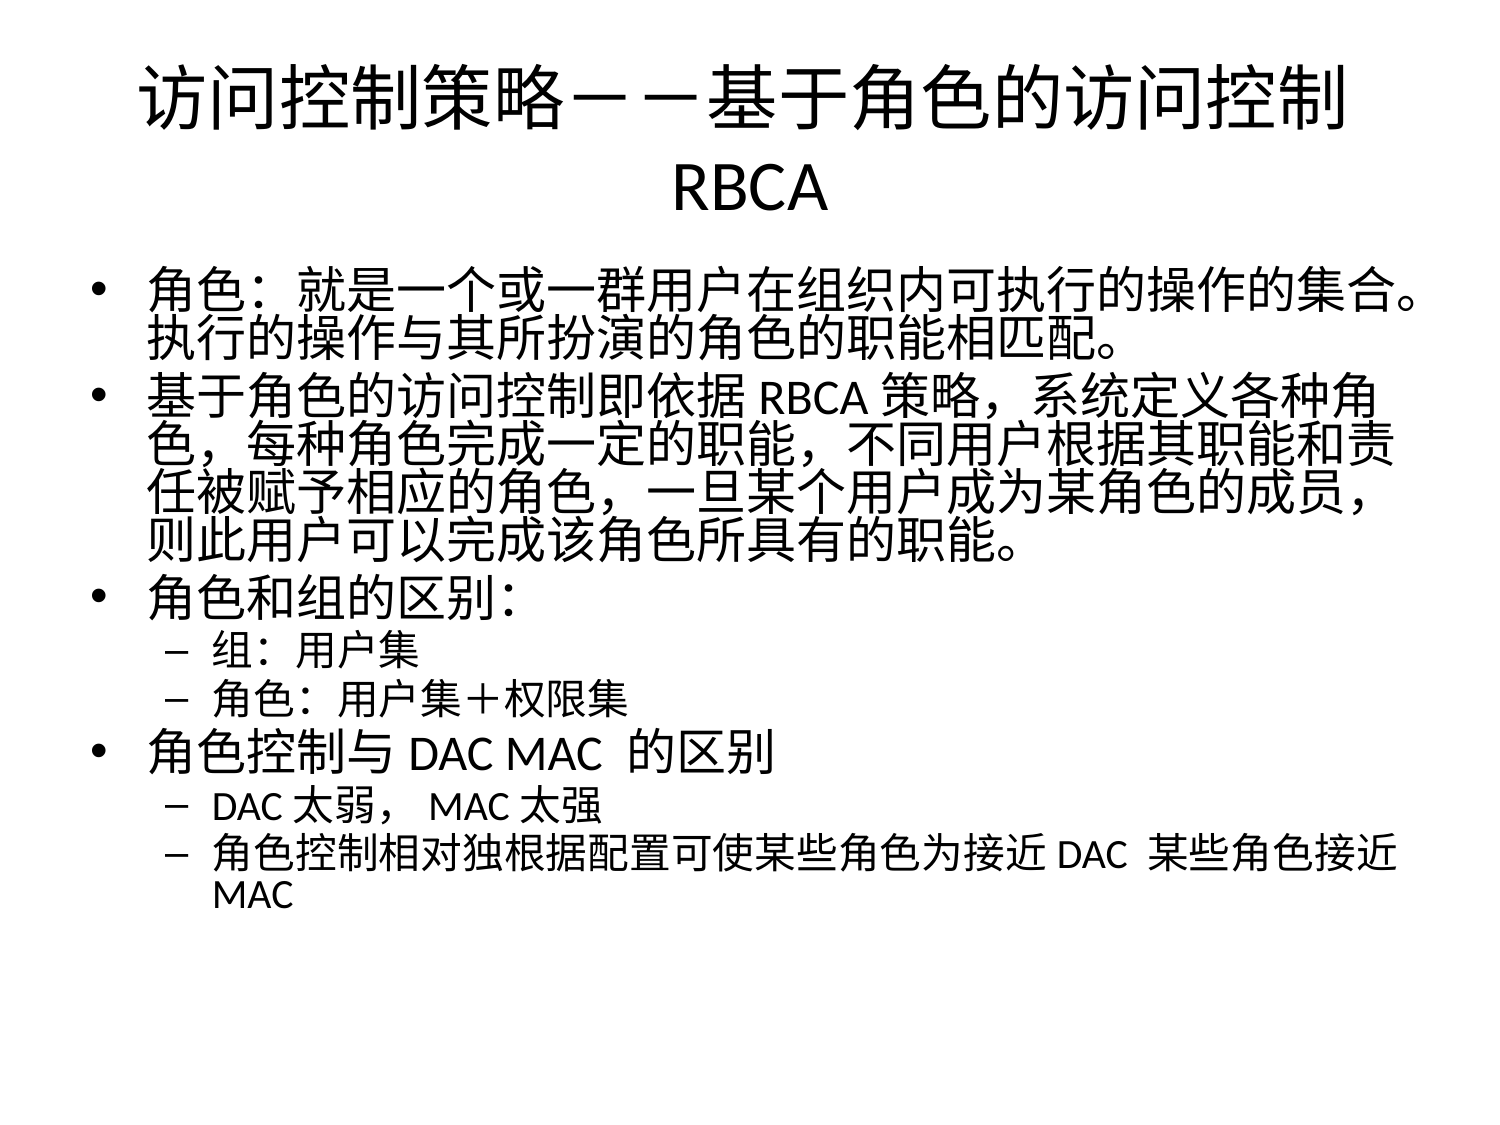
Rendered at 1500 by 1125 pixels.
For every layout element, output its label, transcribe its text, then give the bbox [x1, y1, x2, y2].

list 角色：就是一个或一群用户在组织内可执行的操作的集合。执行的操作与其所扮演的角色的职能相匹配。 基于角色的访问控制即依据RBCA策略，系统定义各种角色，每种角色完成一定的职能，不同用户根据其职能和责任被赋予相应的角色，一旦某个用户成为某角色的成员，则此用户可以完成该角色所具有的职能。 角色和组的区别： 组：用户集 角色：用户集＋权限集 角色控制与DAC MAC 的区别 DAC太弱，MAC太强 角色控制相对独根据配置可使某些角色为接近DAC 某些角色接近MAC [75, 262, 1425, 1005]
title 访问控制策略－－基于角色的访问控制RBCA [75, 45, 1425, 233]
